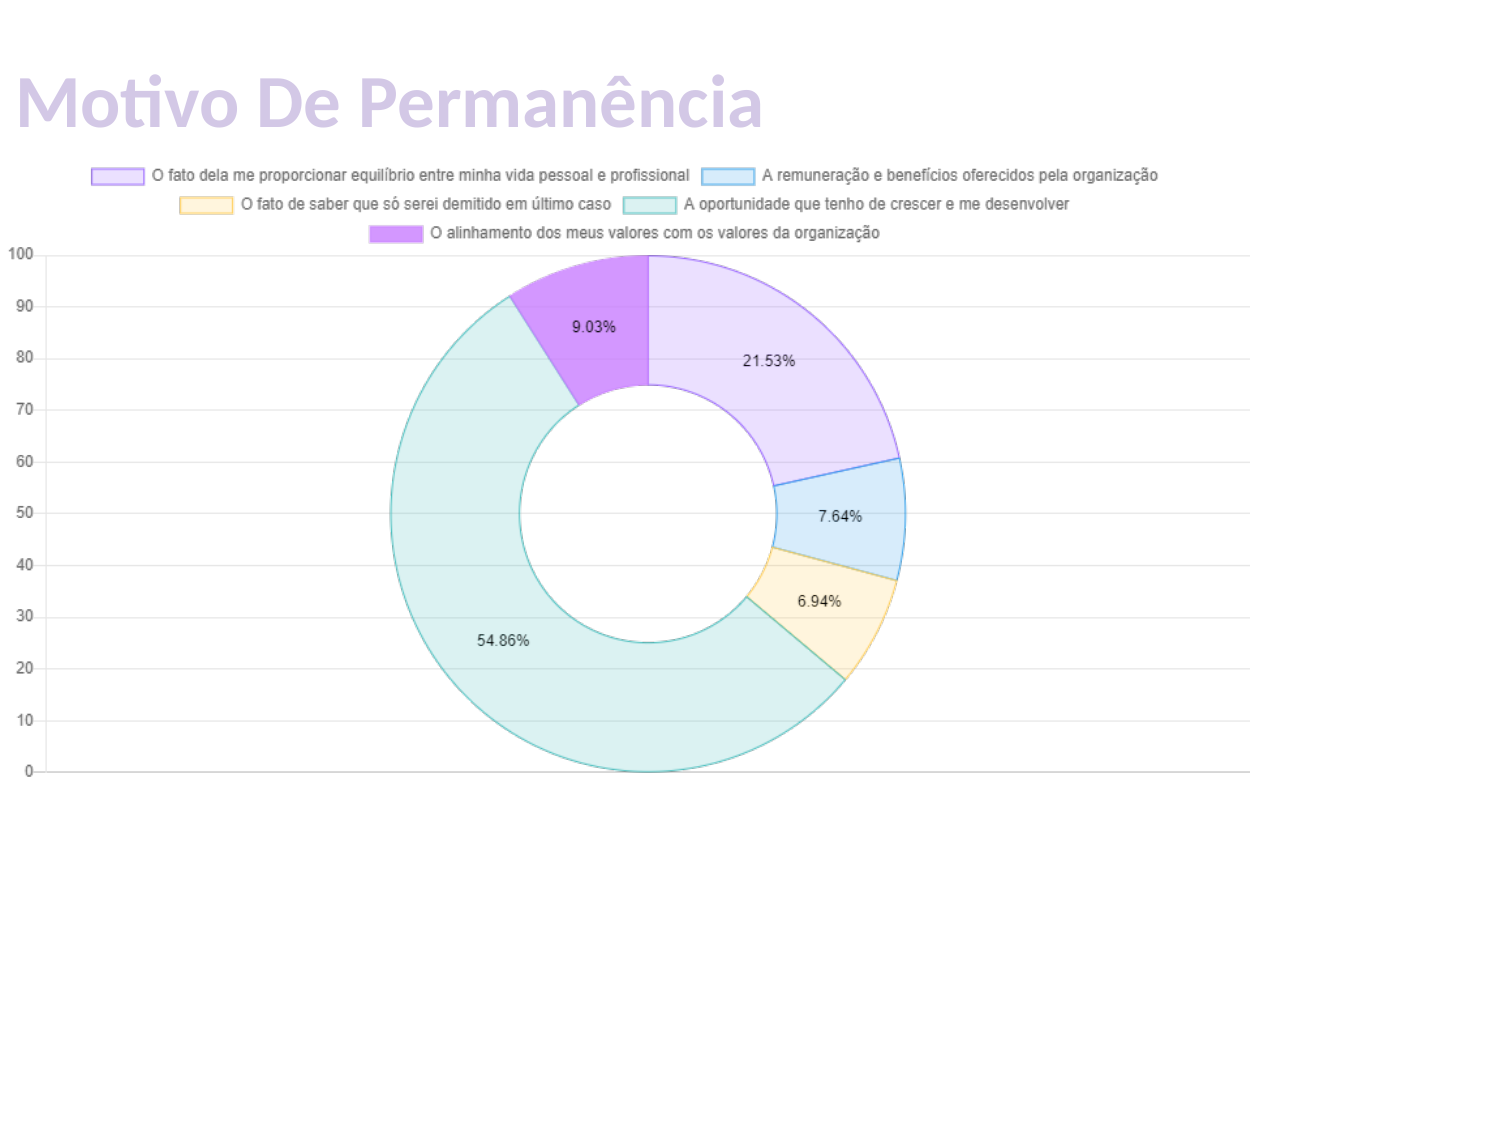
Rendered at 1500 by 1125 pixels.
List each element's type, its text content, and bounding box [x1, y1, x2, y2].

picture [0, 155, 1251, 782]
text_box Motivo De Permanência [0, 0, 1250, 150]
